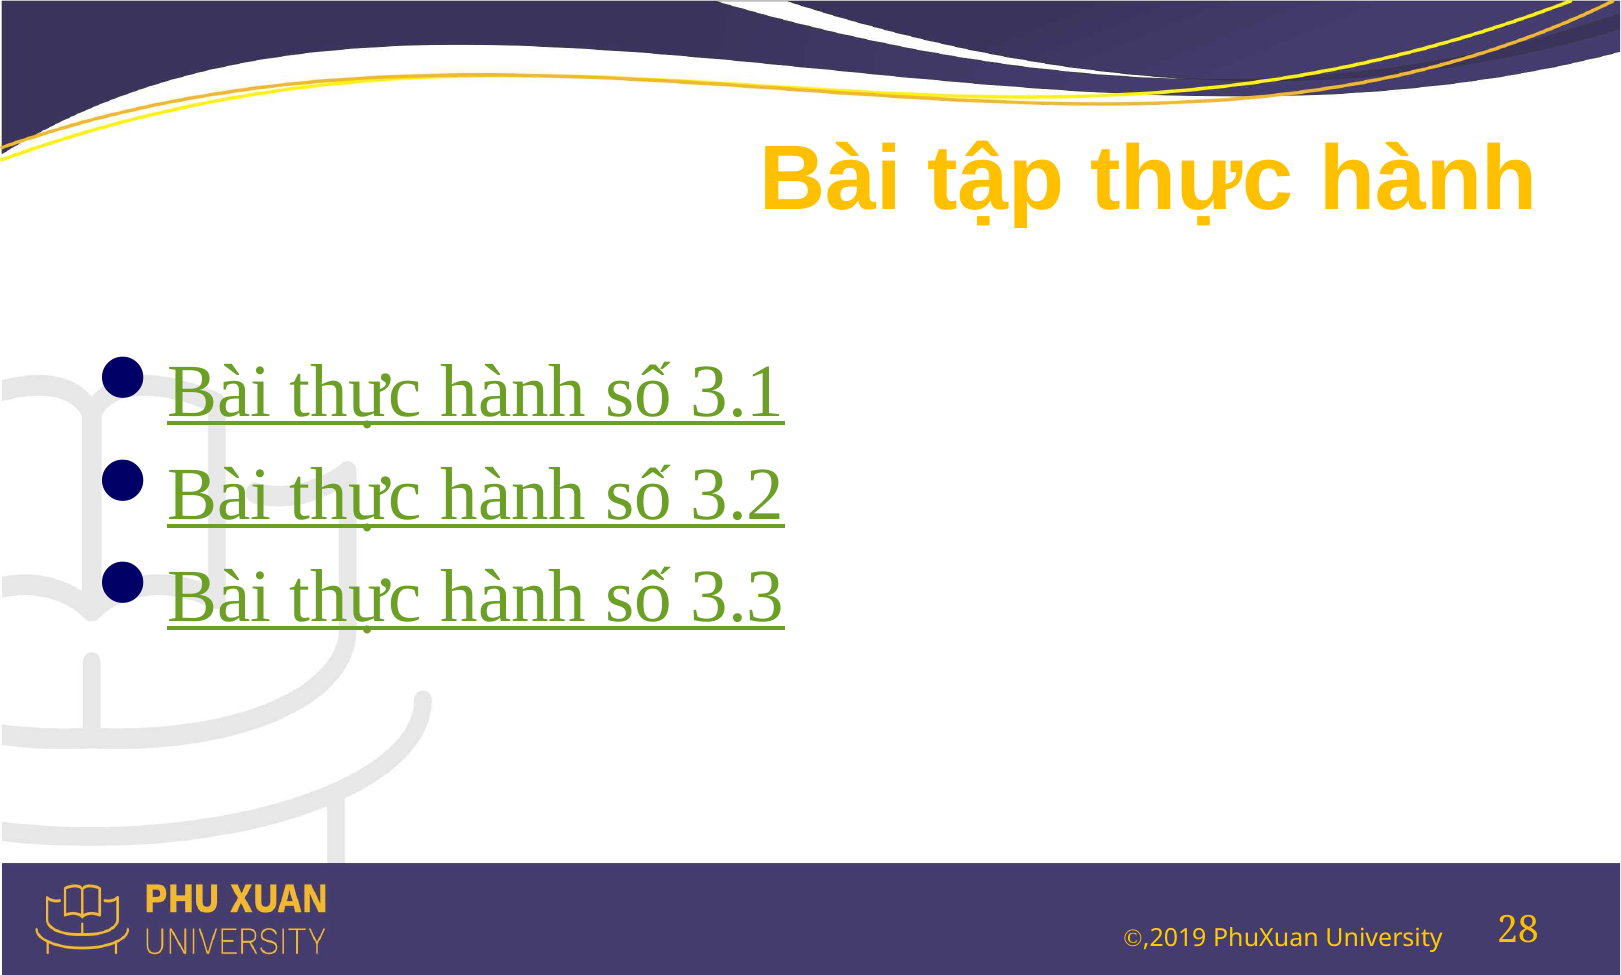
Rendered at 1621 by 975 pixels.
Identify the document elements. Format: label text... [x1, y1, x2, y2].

title Bài tập thực hành [81, 65, 1540, 228]
slide_number 28 [1404, 903, 1539, 956]
picture [0, 0, 1621, 975]
list Bài thực hành số 3.1 Bài thực hành số 3.2 Bài thực hành số 3.3 [81, 231, 1540, 856]
